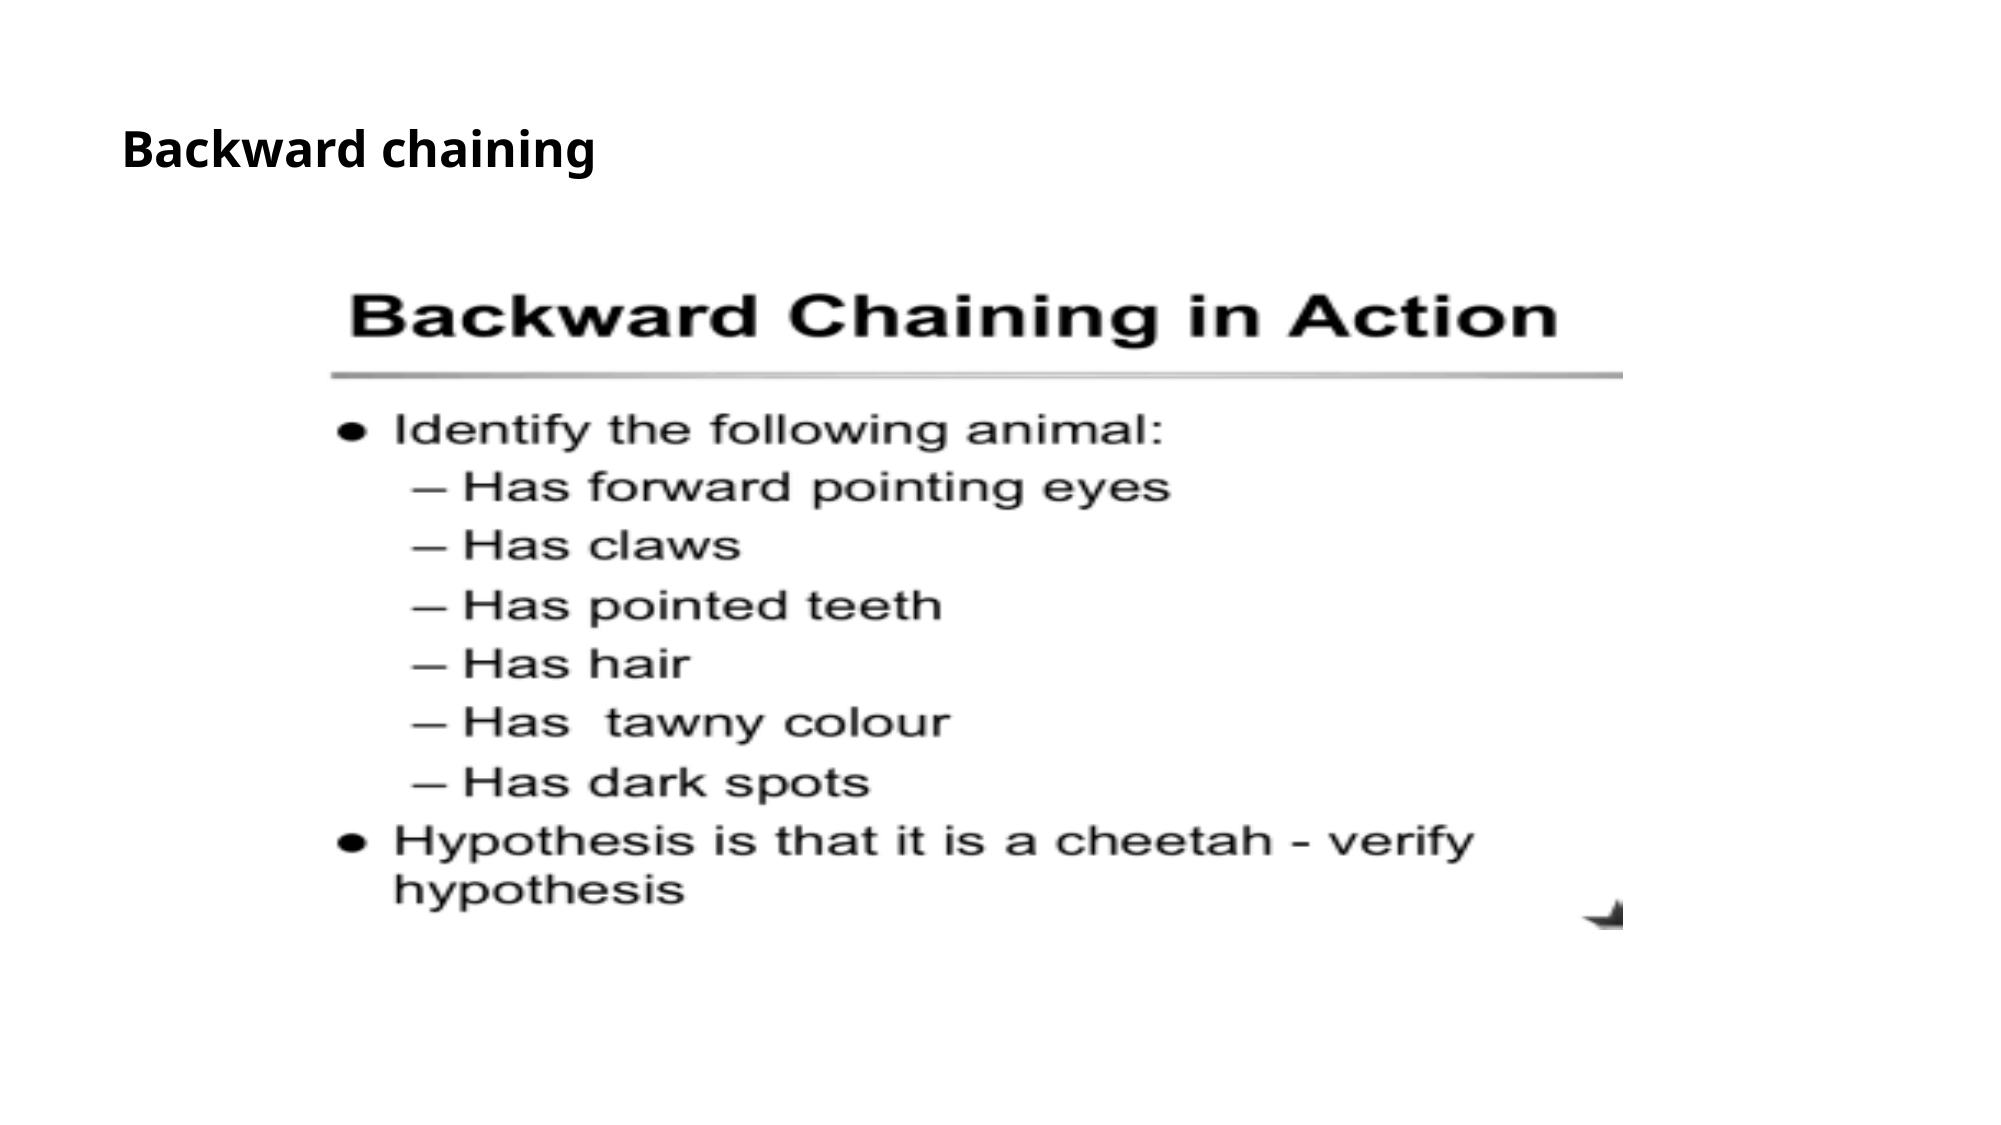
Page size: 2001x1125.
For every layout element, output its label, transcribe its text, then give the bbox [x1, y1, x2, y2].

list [239, 259, 1623, 930]
title Backward chaining [106, 42, 1832, 260]
